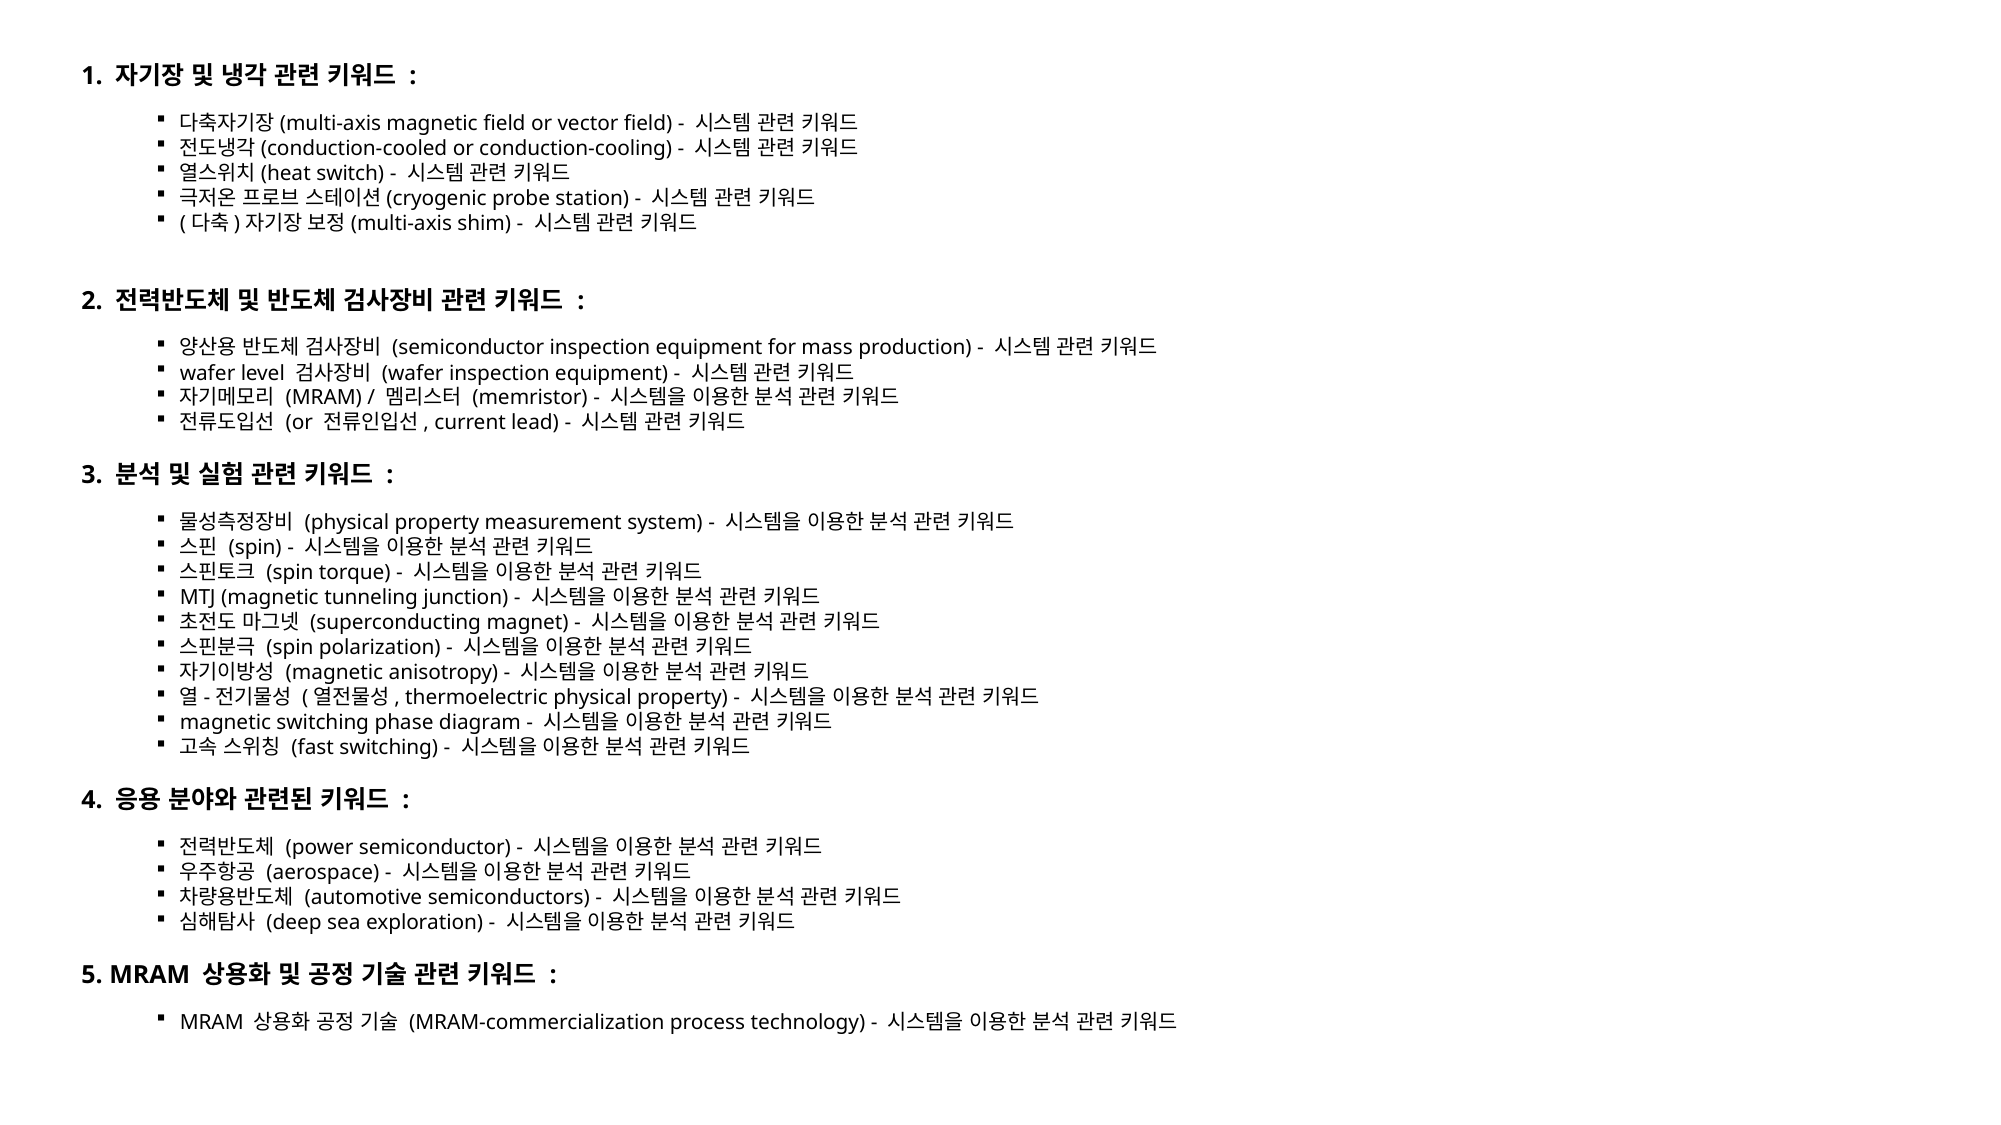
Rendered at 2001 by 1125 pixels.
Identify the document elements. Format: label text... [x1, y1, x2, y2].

text_box 1. 자기장 및 냉각 관련 키워드 : 다축자기장(multi-axis magnetic field or vector field) - 시스템 관련 키워드 전도냉각(conduction-cooled or conduction-cooling) - 시스템 관련 키워드 열스위치(heat switch) - 시스템 관련 키워드 극저온 프로브 스테이션(cryogenic probe station) - 시스템 관련 키워드 (다축)자기장 보정(multi-axis shim) - 시스템 관련 키워드 2. 전력반도체 및 반도체 검사장비 관련 키워드 : 양산용 반도체 검사장비 (semiconductor inspection equipment for mass production) - 시스템 관련 키워드 wafer level 검사장비 (wafer inspection equipment) - 시스템 관련 키워드 자기메모리 (MRAM) / 멤리스터 (memristor) - 시스템을 이용한 분석 관련 키워드 전류도입선 (or 전류인입선, current lead) - 시스템 관련 키워드 3. 분석 및 실험 관련 키워드 : 물성측정장비 (physical property measurement system) - 시스템을 이용한 분석 관련 키워드 스핀 (spin) - 시스템을 이용한 분석 관련 키워드 스핀토크 (spin torque) - 시스템을 이용한 분석 관련 키워드 MTJ (magnetic tunneling junction) - 시스템을 이용한 분석 관련 키워드 초전도 마그넷 (superconducting magnet) - 시스템을 이용한 분석 관련 키워드 스핀분극 (spin polarization) - 시스템을 이용한 분석 관련 키워드 자기이방성 (magnetic anisotropy) - 시스템을 이용한 분석 관련 키워드 열-전기물성 (열전물성, thermoelectric physical property) - 시스템을 이용한 분석 관련 키워드 magnetic switching phase diagram - 시스템을 이용한 분석 관련 키워드 고속 스위칭 (fast switching) - 시스템을 이용한 분석 관련 키워드 4. 응용 분야와 관련된 키워드 : 전력반도체 (power semiconductor) - 시스템을 이용한 분석 관련 키워드 우주항공 (aerospace) - 시스템을 이용한 분석 관련 키워드 차량용반도체 (automotive semiconductors) - 시스템을 이용한 분석 관련 키워드 심해탐사 (deep sea exploration) - 시스템을 이용한 분석 관련 키워드 5. MRAM 상용화 및 공정 기술 관련 키워드 : MRAM 상용화 공정 기술 (MRAM-commercialization process technology) - 시스템을 이용한 분석 관련 키워드 [66, 52, 1956, 1041]
